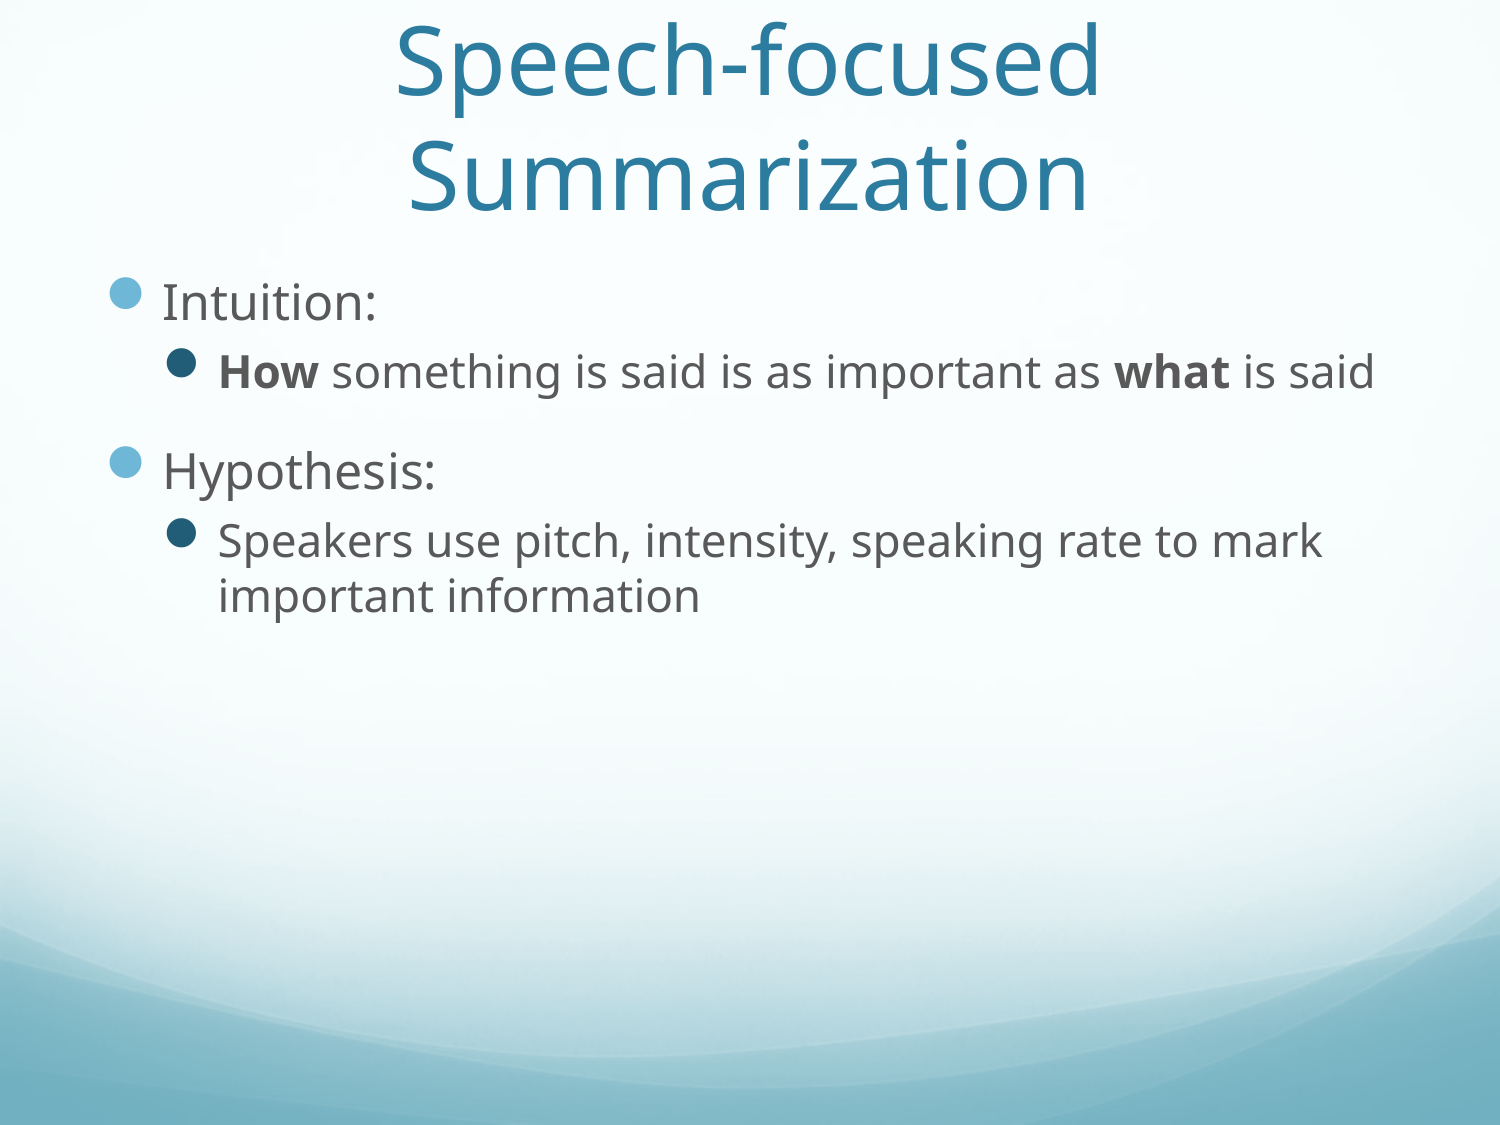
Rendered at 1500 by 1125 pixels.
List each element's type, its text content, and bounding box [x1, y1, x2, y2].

list Intuition: How something is said is as important as what is said Hypothesis: Speakers use pitch, intensity, speaking rate to mark important information [90, 262, 1410, 975]
title Speech-focused Summarization [90, 17, 1410, 237]
